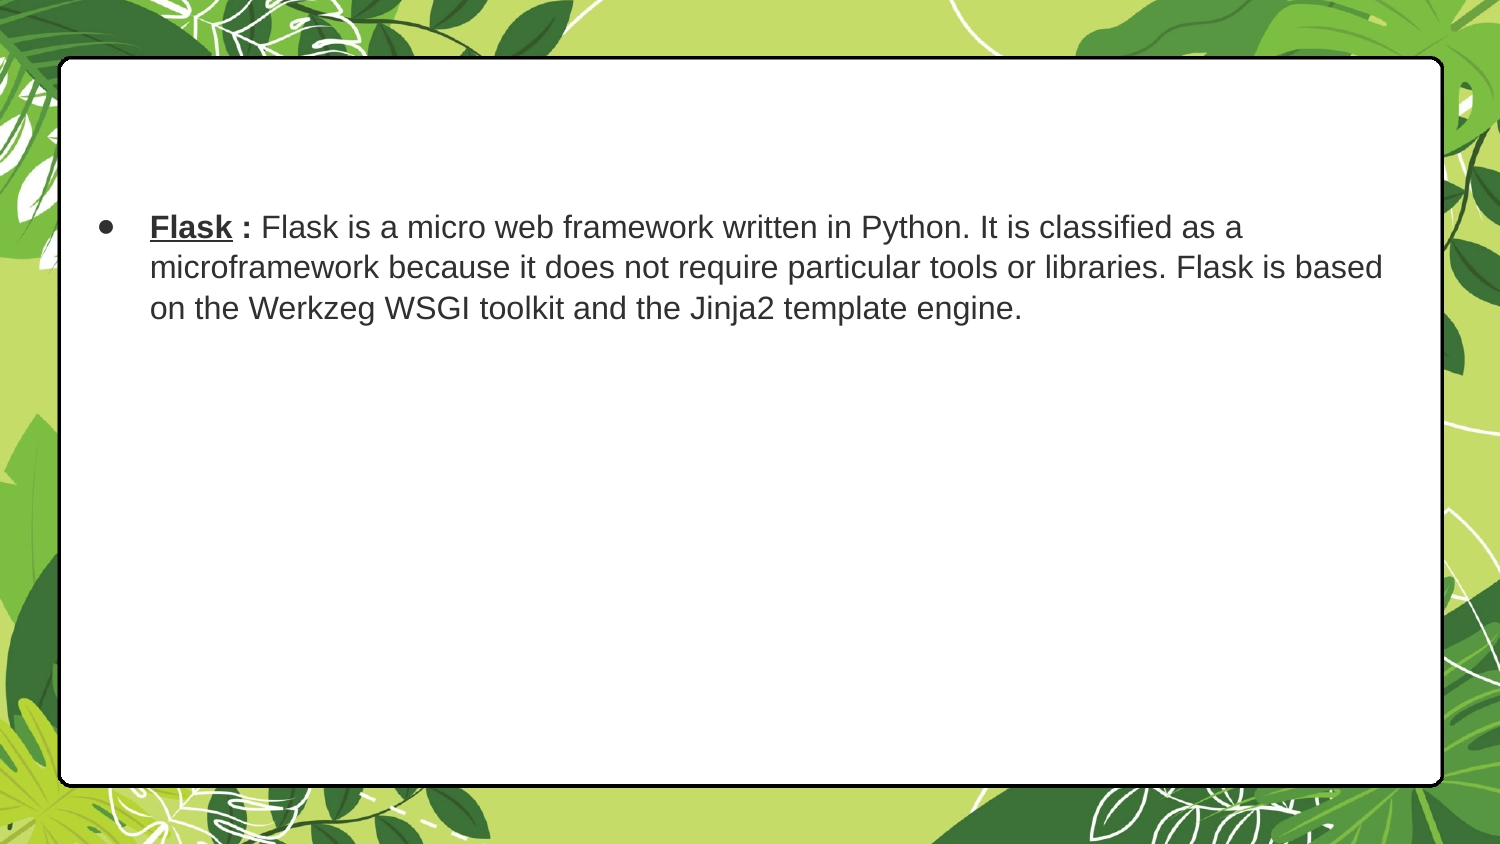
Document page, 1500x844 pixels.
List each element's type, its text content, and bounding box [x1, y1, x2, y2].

list Flask : Flask is a micro web framework written in Python. It is classified as a microframework because it does not require particular tools or libraries. Flask is based on the Werkzeg WSGI toolkit and the Jinja2 template engine. [59, 189, 1441, 784]
picture [0, 0, 1500, 844]
